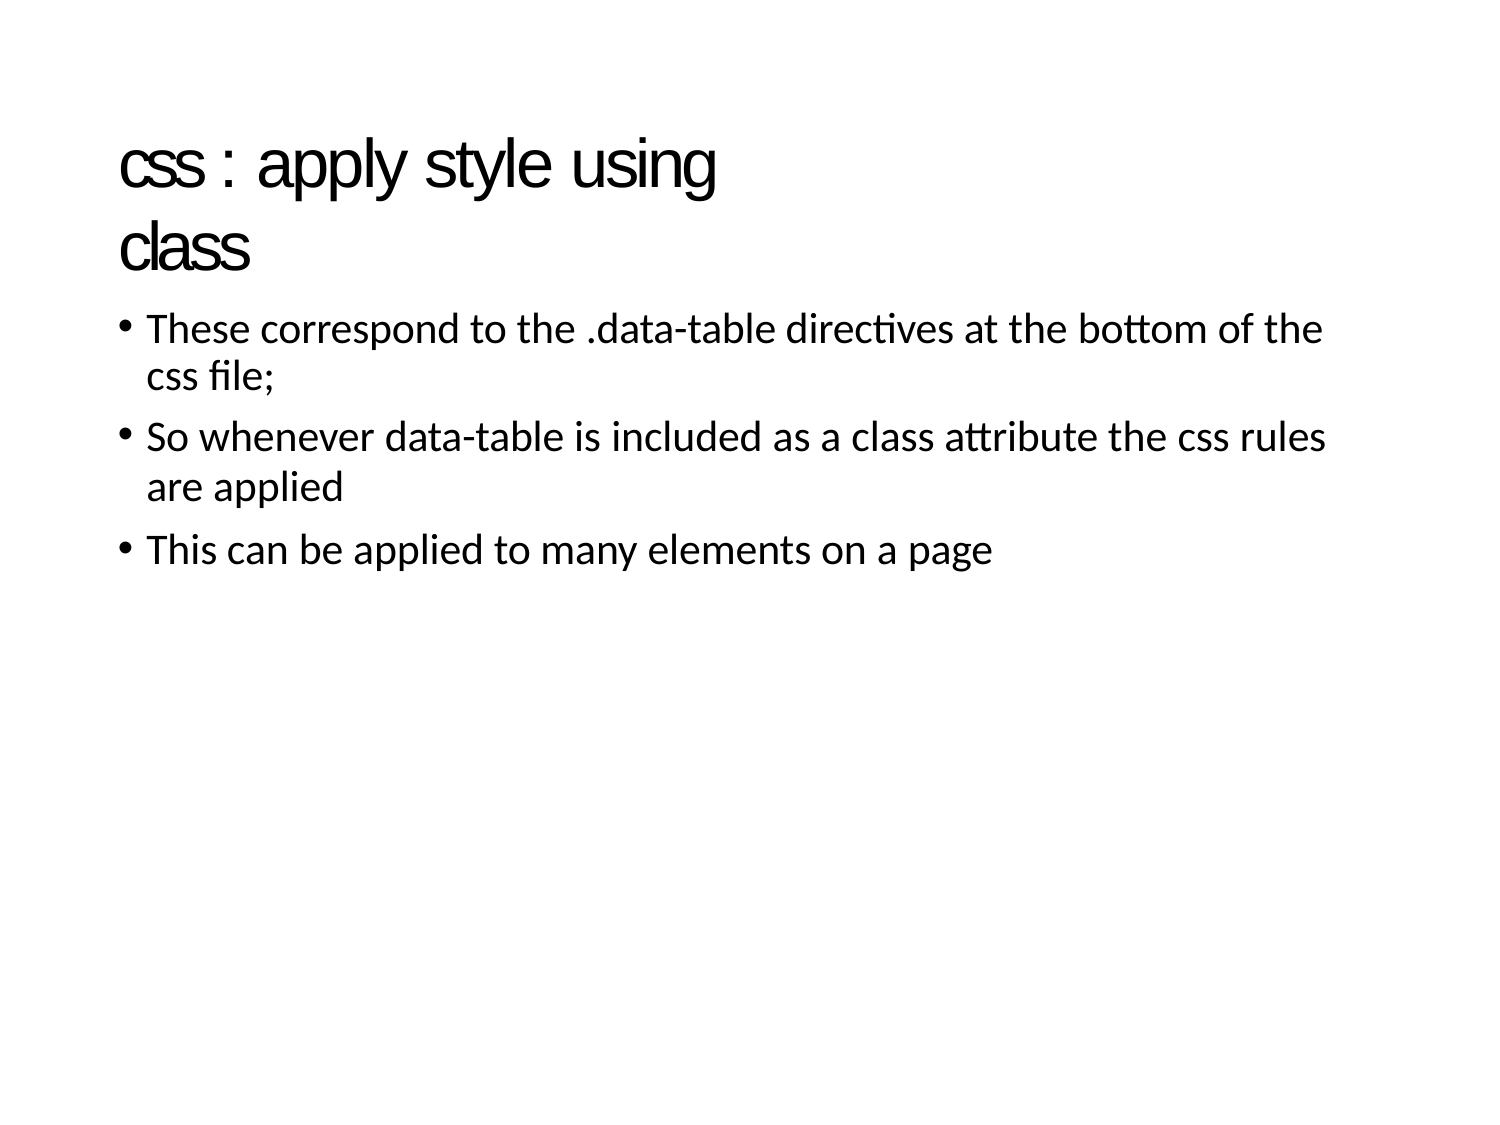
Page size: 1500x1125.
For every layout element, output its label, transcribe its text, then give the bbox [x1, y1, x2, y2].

title css : apply style using class [116, 116, 851, 296]
text_box These correspond to the .data-table directives at the bottom of the css file; So whenever data-table is included as a class attribute the css rules are applied This can be applied to many elements on a page [115, 296, 1338, 574]
